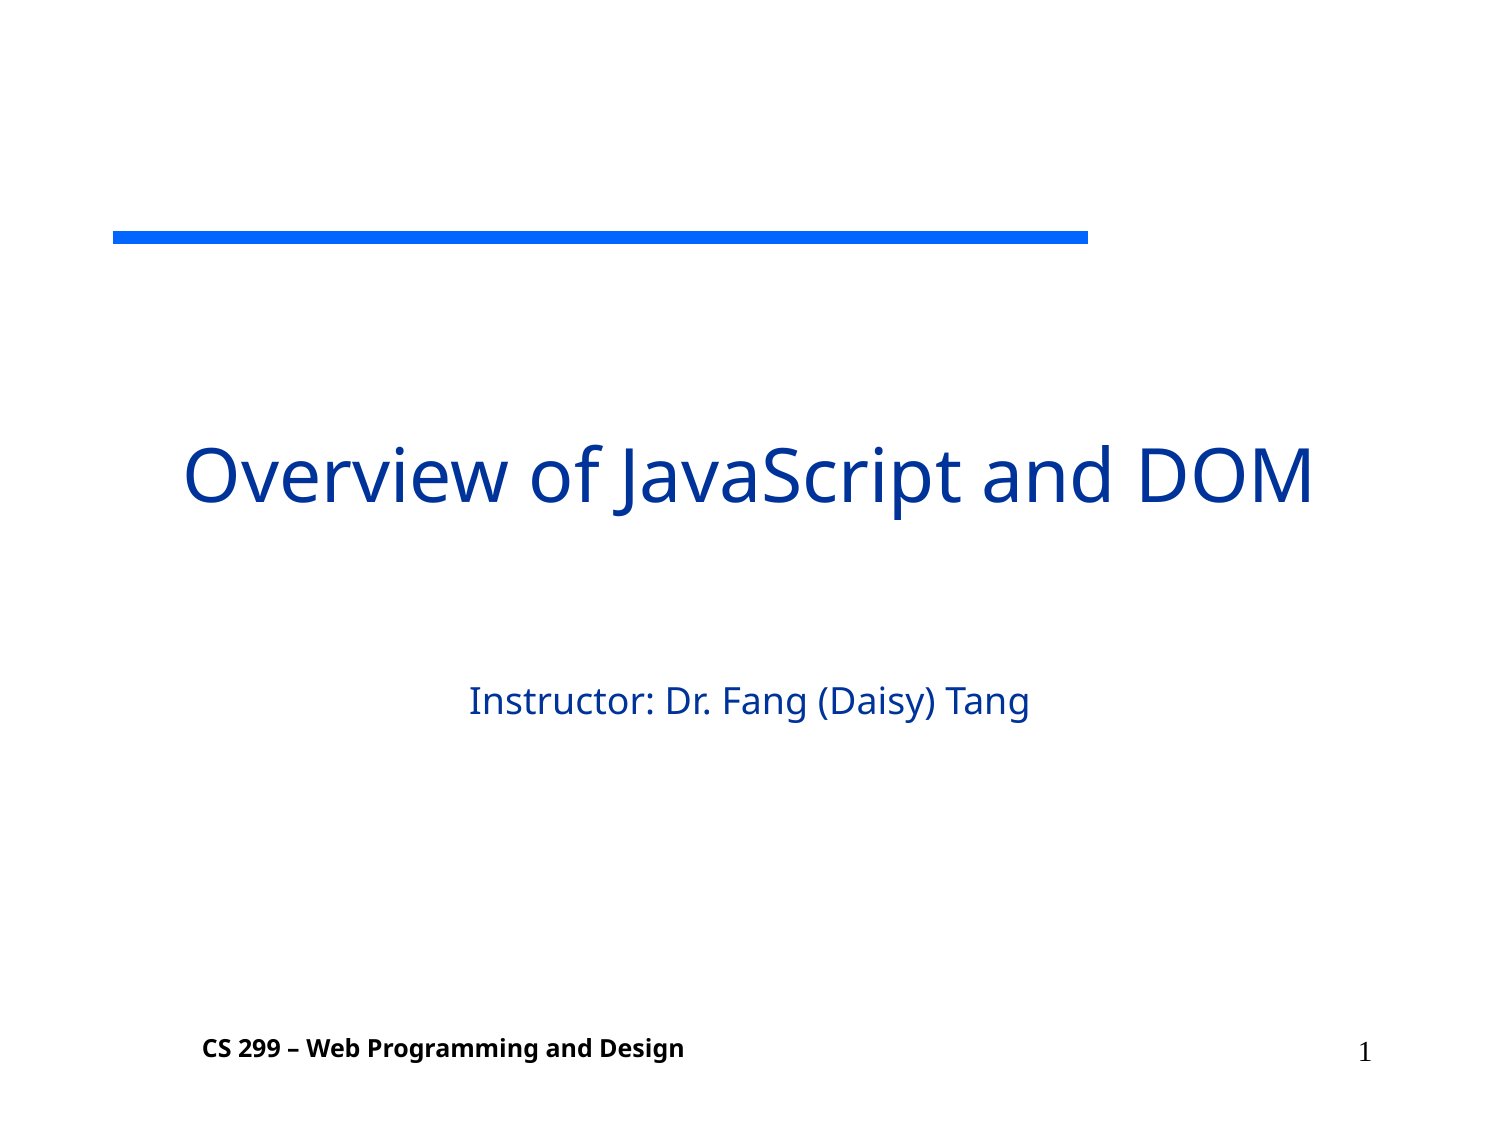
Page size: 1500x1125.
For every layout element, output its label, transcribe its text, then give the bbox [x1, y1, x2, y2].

title Overview of JavaScript and DOM Instructor: Dr. Fang (Daisy) Tang [99, 299, 1400, 850]
slide_number 1 [1074, 1025, 1388, 1100]
